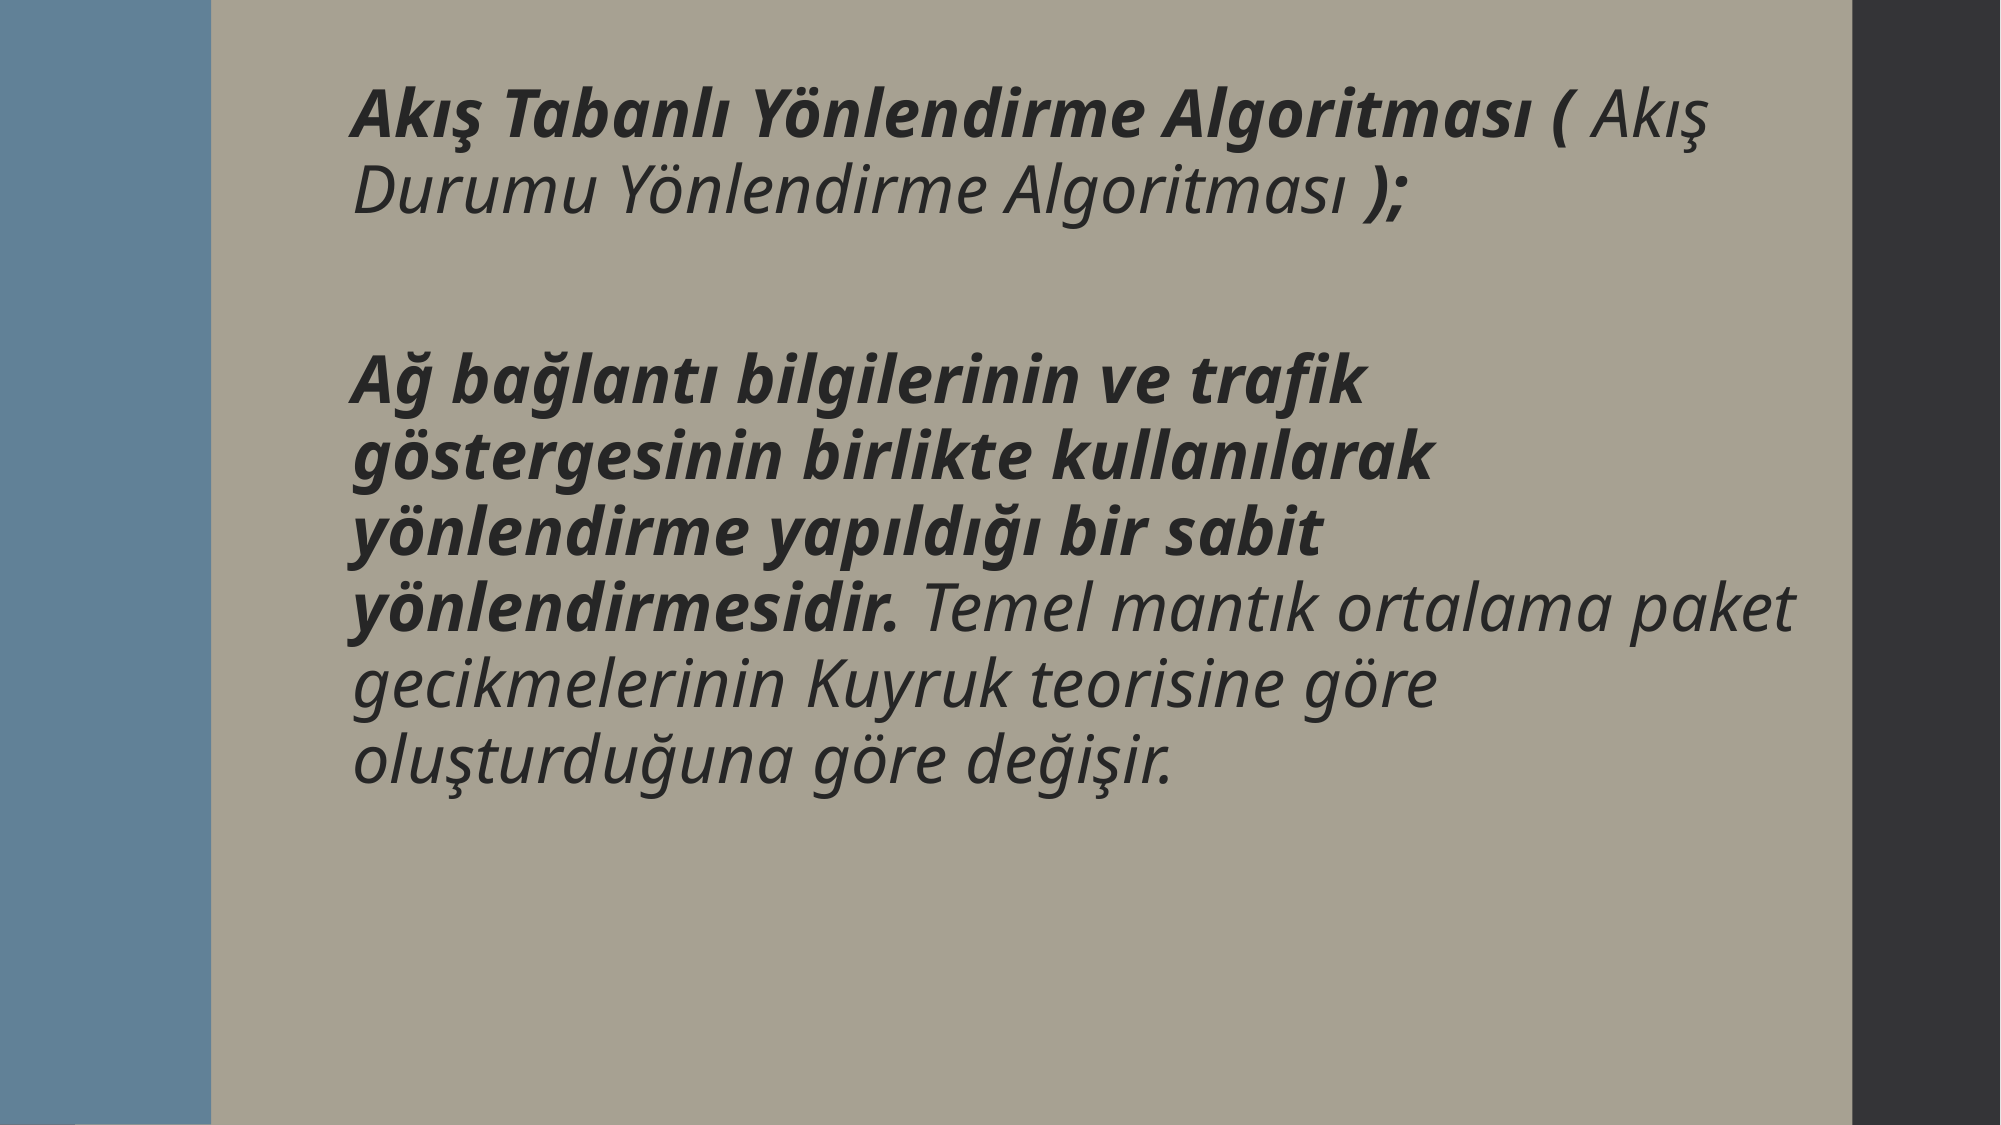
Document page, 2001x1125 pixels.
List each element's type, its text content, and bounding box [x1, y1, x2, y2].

text_box [0, 0, 212, 1125]
list Akış Tabanlı Yönlendirme Algoritması ( Akış Durumu Yönlendirme Algoritması ); Ağ bağlantı bilgilerinin ve trafik göstergesinin birlikte kullanılarak yönlendirme yapıldığı bir sabit yönlendirmesidir. Temel mantık ortalama paket gecikmelerinin Kuyruk teorisine göre oluşturduğuna göre değişir. [337, 69, 1818, 1036]
